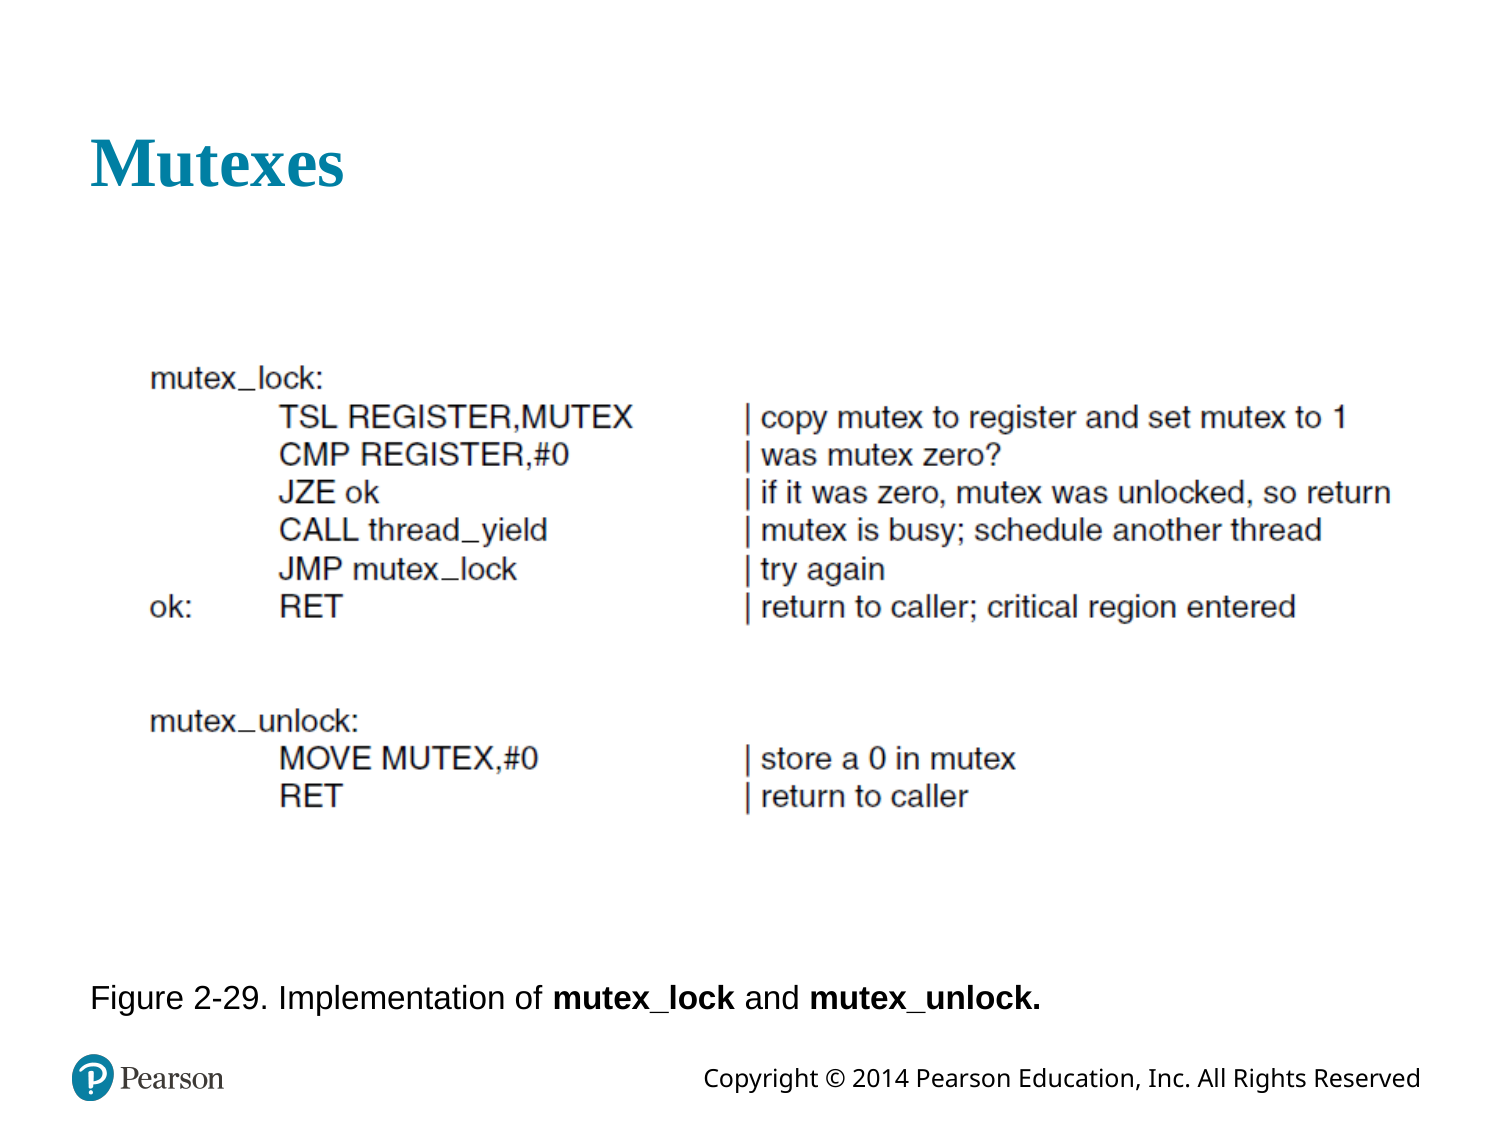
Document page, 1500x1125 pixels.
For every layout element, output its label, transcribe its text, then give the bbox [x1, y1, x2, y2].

picture [72, 1054, 88, 1070]
picture [80, 1063, 106, 1088]
title Mutexes [75, 40, 1425, 216]
picture [72, 1087, 83, 1101]
picture [85, 325, 1415, 823]
picture [98, 1054, 224, 1101]
list Figure 2-29. Implementation of mutex_lock and mutex_unlock. [75, 933, 1425, 1031]
